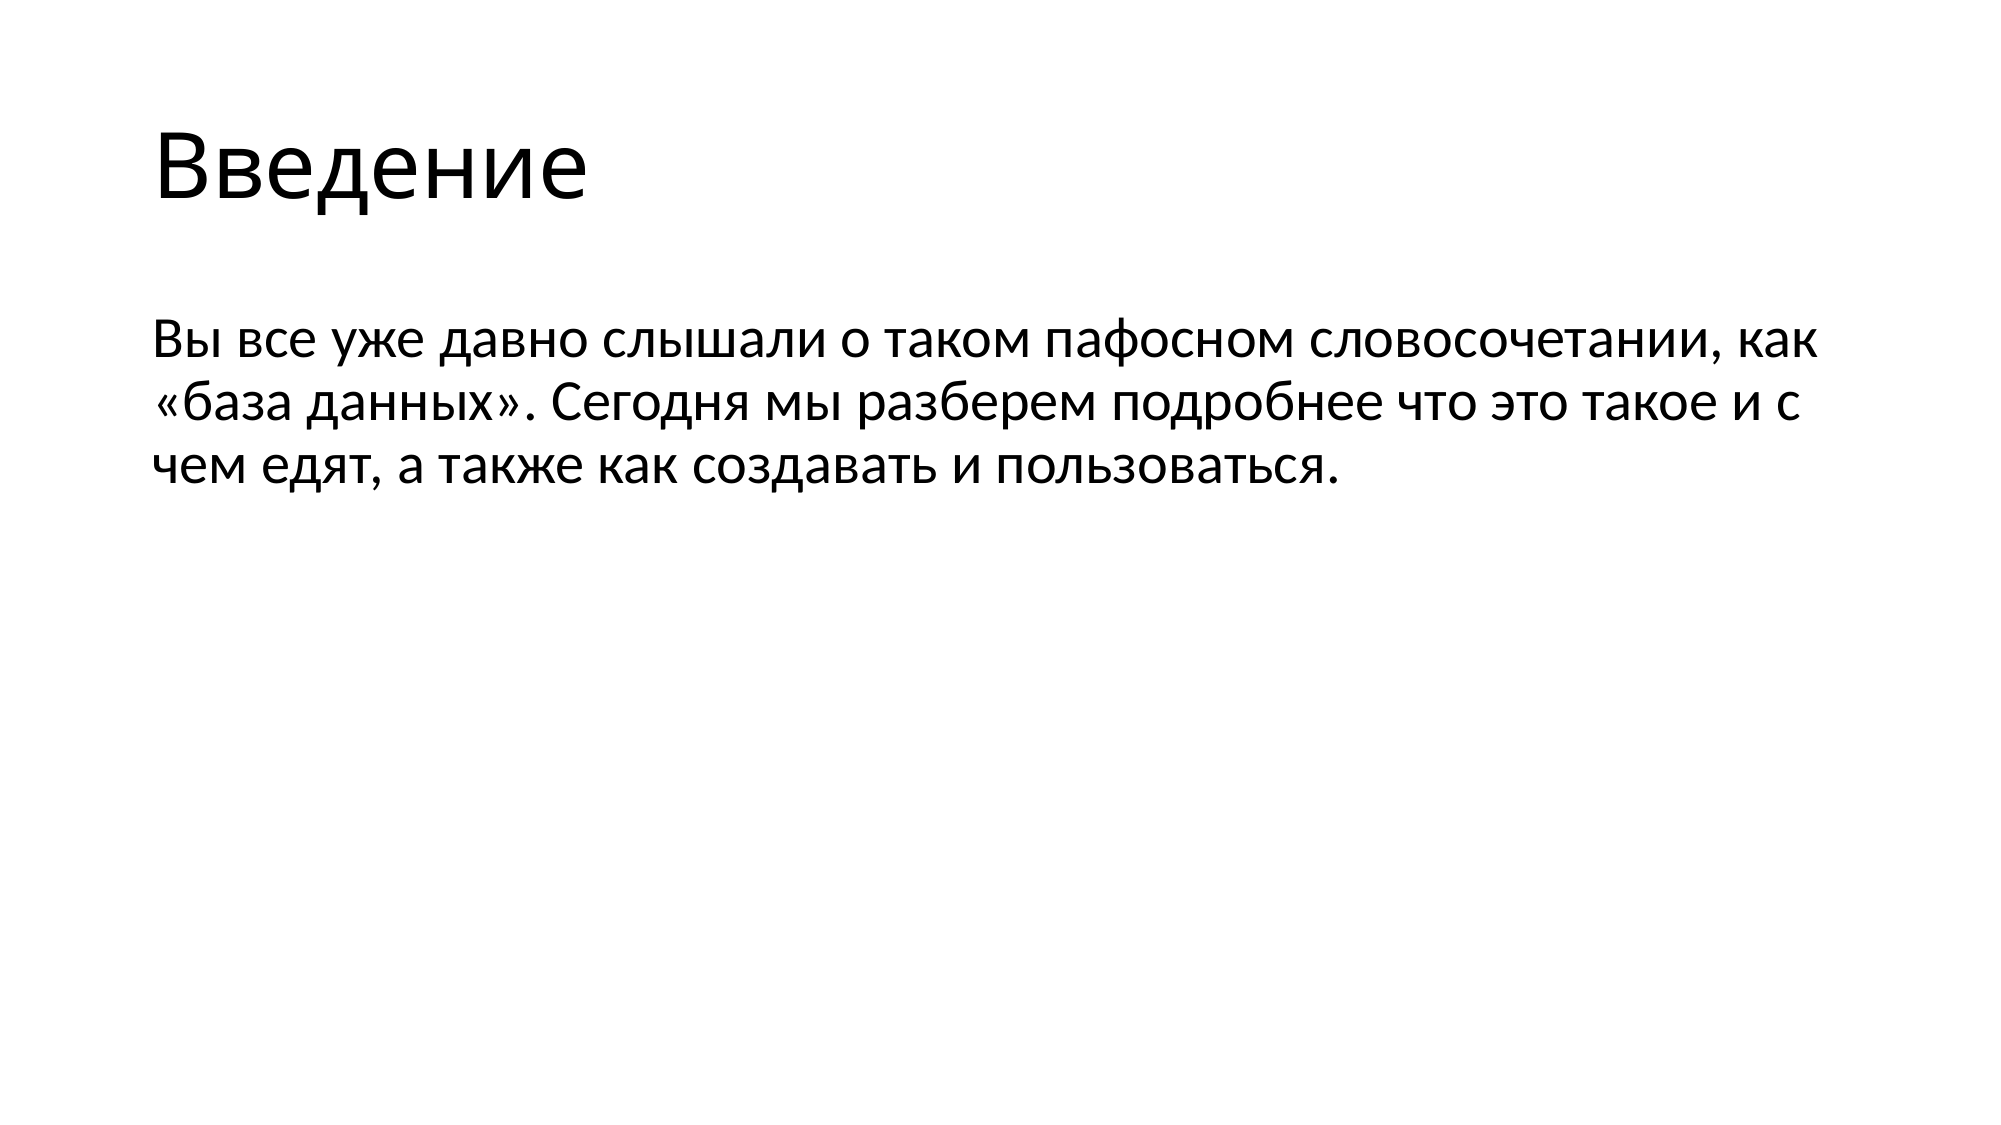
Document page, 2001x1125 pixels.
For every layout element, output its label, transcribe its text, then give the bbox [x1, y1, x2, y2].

list Вы все уже давно слышали о таком пафосном словосочетании, как «база данных». Сегодня мы разберем подробнее что это такое и с чем едят, а также как создавать и пользоваться. [137, 299, 1863, 1014]
title Введение [137, 59, 1863, 278]
